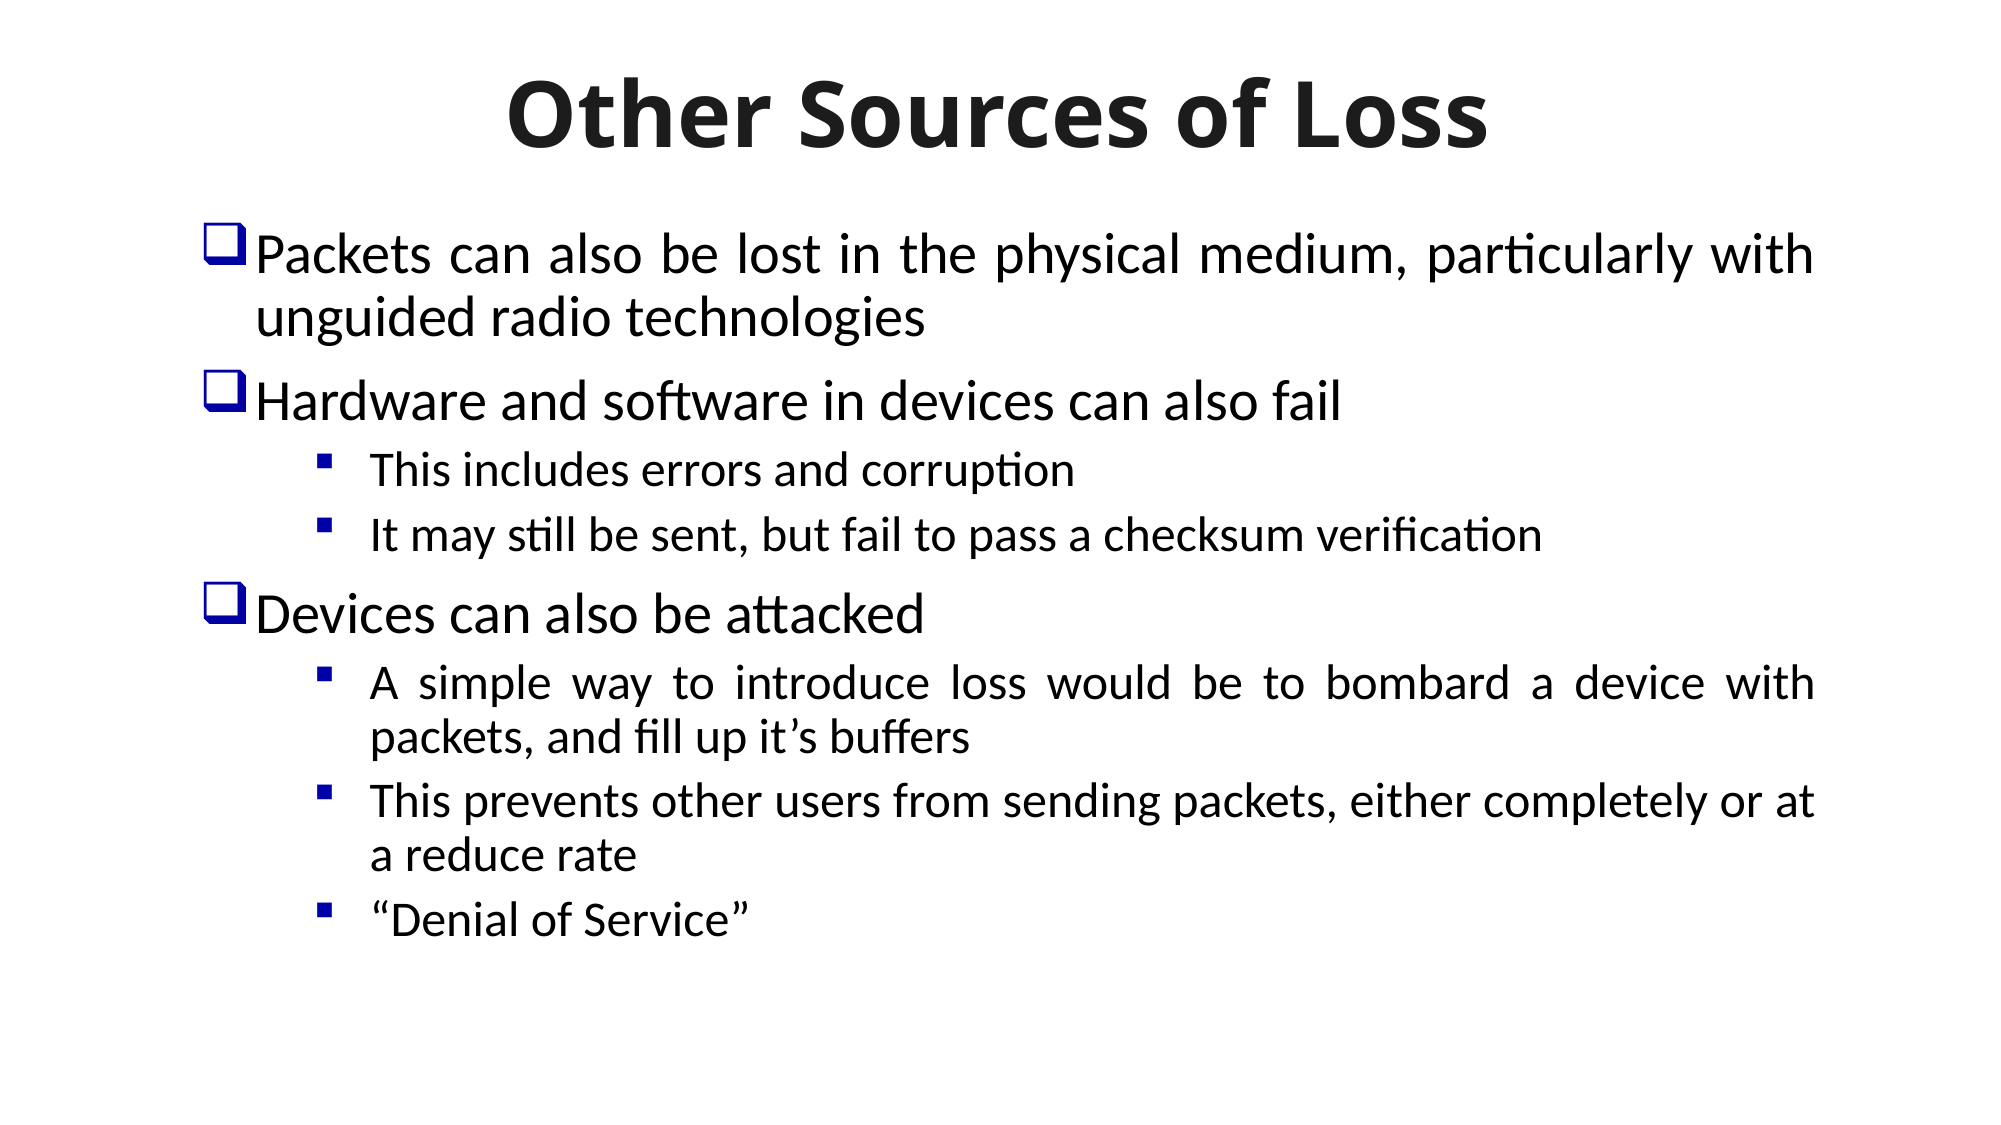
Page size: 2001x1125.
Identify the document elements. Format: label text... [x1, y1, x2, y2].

text_box Other Sources of Loss [135, 47, 1861, 195]
list Packets can also be lost in the physical medium, particularly with unguided radio technologies Hardware and software in devices can also fail This includes errors and corruption It may still be sent, but fail to pass a checksum verification Devices can also be attacked A simple way to introduce loss would be to bombard a device with packets, and fill up it’s buffers This prevents other users from sending packets, either completely or at a reduce rate “Denial of Service” [184, 216, 1832, 1083]
